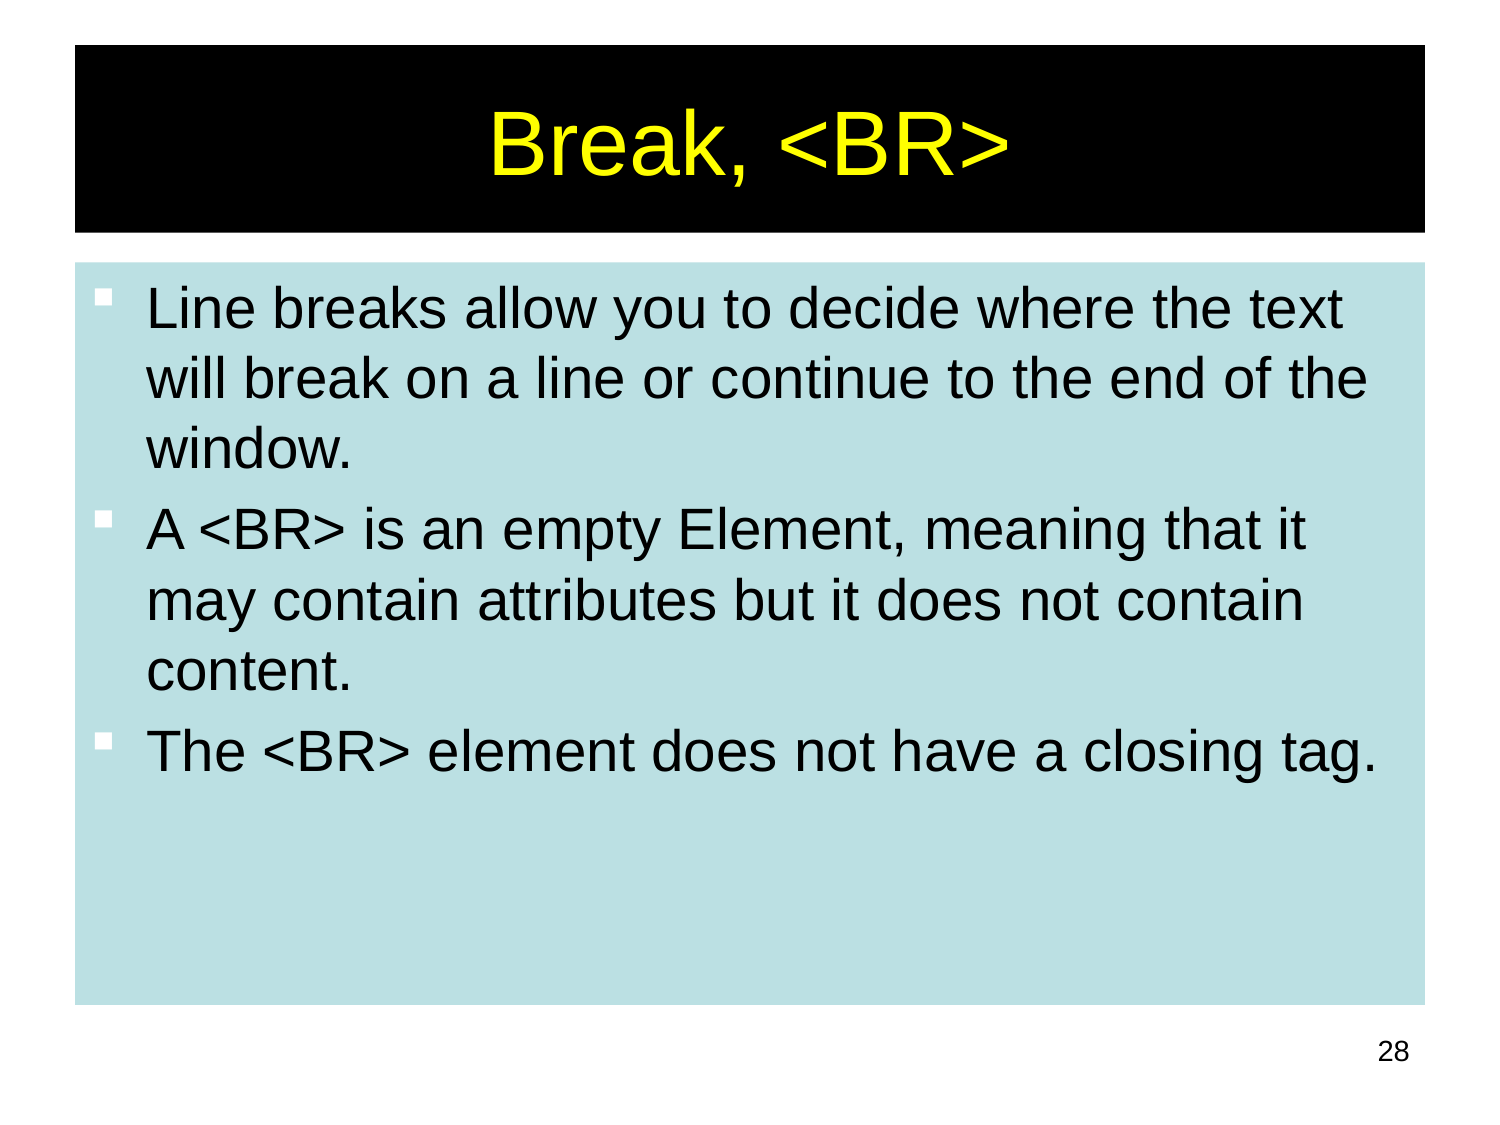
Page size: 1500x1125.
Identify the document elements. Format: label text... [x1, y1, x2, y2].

list Line breaks allow you to decide where the text will break on a line or continue to the end of the window. A <BR> is an empty Element, meaning that it may contain attributes but it does not contain content. The <BR> element does not have a closing tag. [74, 262, 1426, 1006]
slide_number 28 [1074, 1024, 1426, 1103]
title Break, <BR> [74, 44, 1426, 233]
